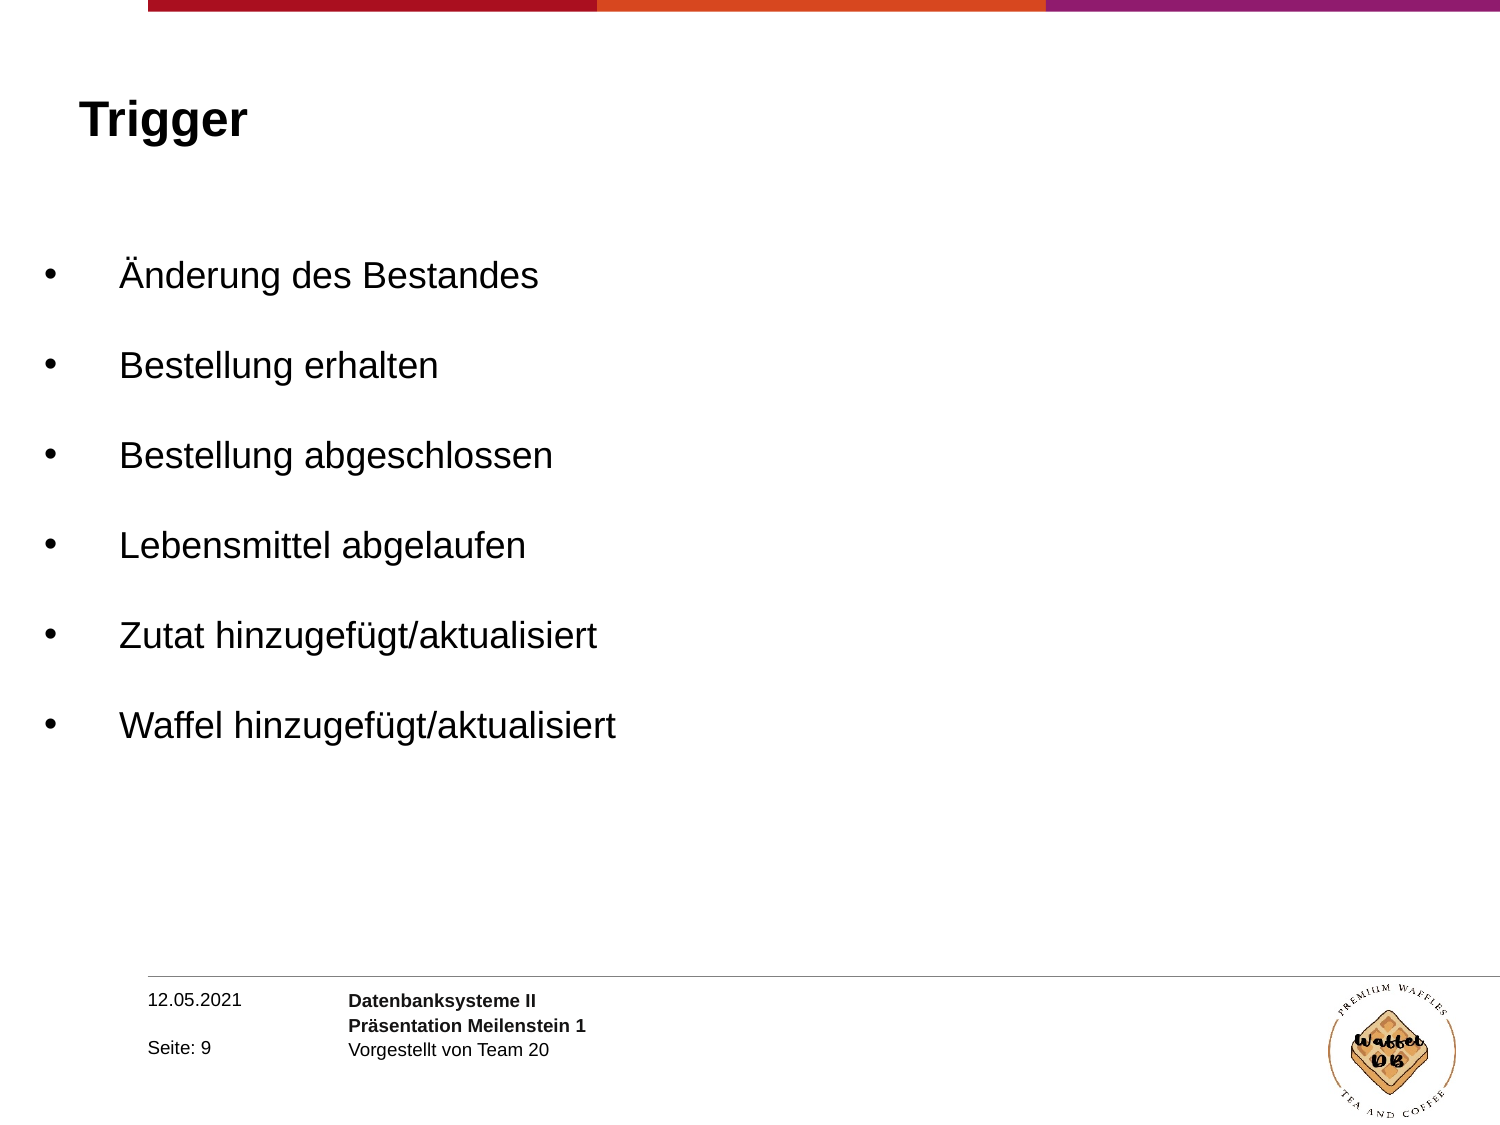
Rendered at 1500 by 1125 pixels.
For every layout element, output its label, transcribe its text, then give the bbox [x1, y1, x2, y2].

picture [1328, 984, 1456, 1118]
text_box Änderung des Bestandes Bestellung erhalten Bestellung abgeschlossen Lebensmittel abgelaufen Zutat hinzugefügt/aktualisiert Waffel hinzugefügt/aktualisiert [29, 243, 1403, 1034]
text_box Trigger [78, 100, 1403, 220]
